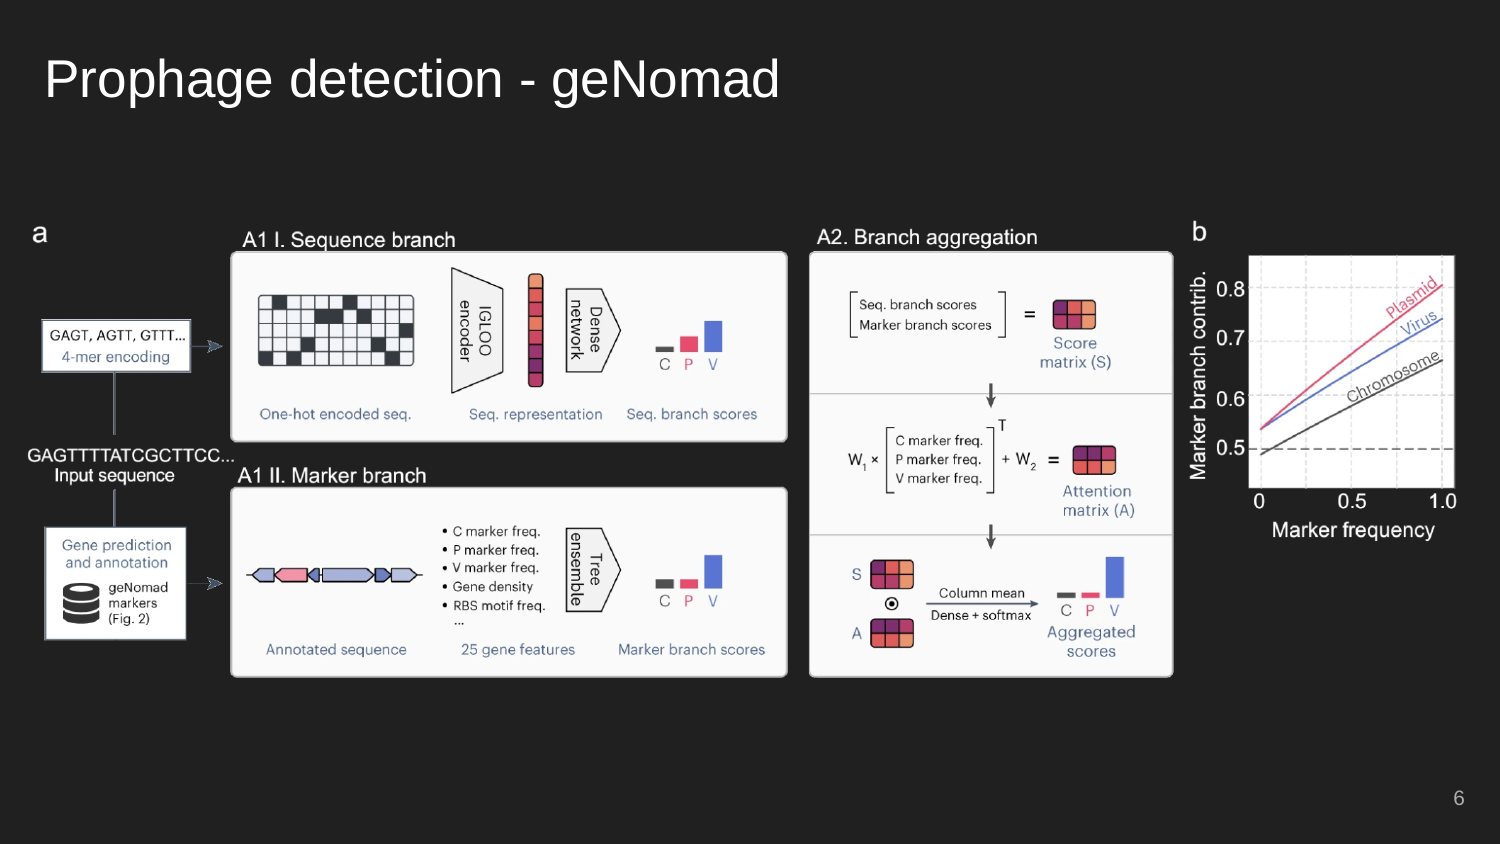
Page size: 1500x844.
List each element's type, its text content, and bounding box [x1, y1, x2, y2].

slide_number 6 [1389, 764, 1480, 830]
picture [24, 208, 1476, 696]
title Prophage detection - geNomad [29, 29, 1428, 124]
